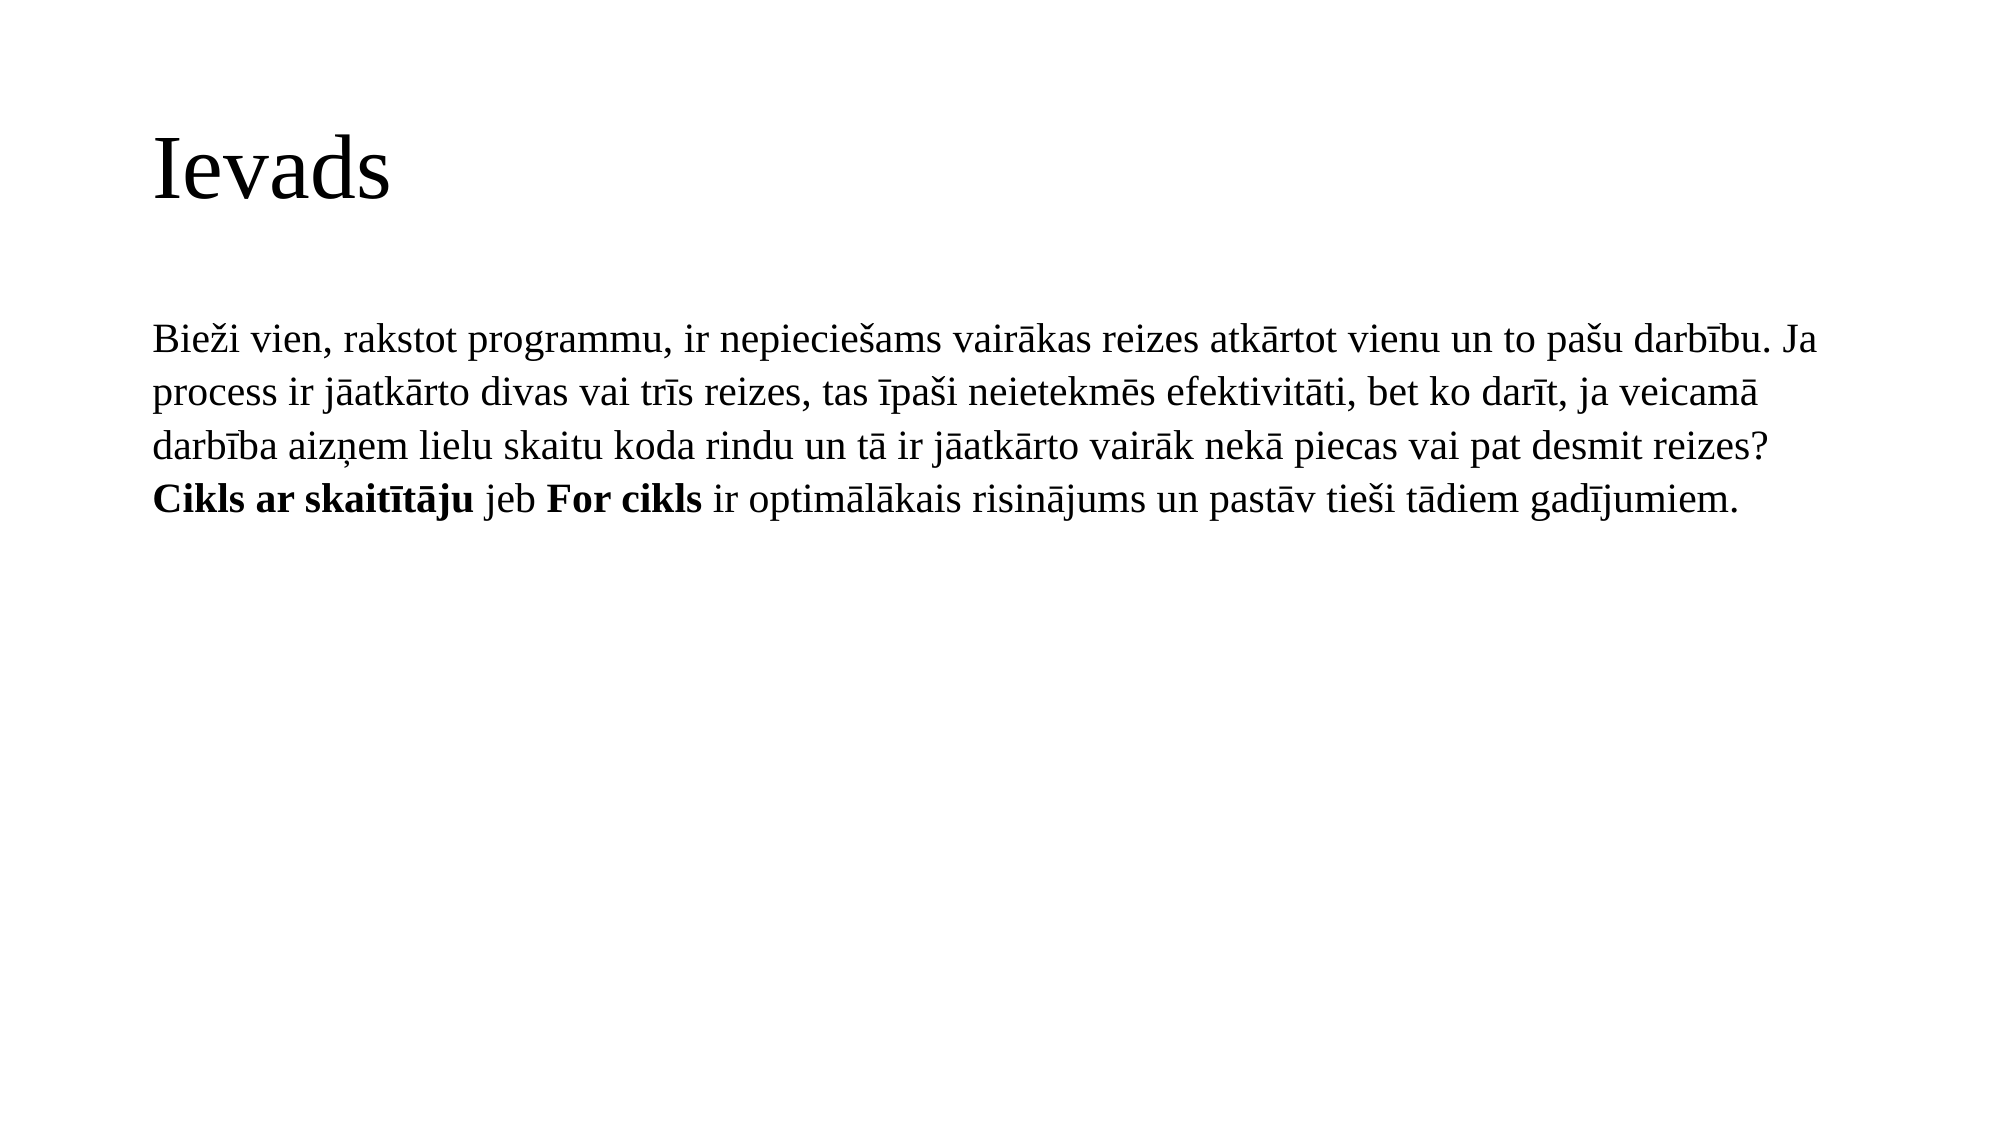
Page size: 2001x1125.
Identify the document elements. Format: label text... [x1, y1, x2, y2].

title Ievads [137, 59, 1863, 278]
list Bieži vien, rakstot programmu, ir nepieciešams vairākas reizes atkārtot vienu un to pašu darbību. Ja process ir jāatkārto divas vai trīs reizes, tas īpaši neietekmēs efektivitāti, bet ko darīt, ja veicamā darbība aizņem lielu skaitu koda rindu un tā ir jāatkārto vairāk nekā piecas vai pat desmit reizes? Cikls ar skaitītāju jeb For cikls ir optimālākais risinājums un pastāv tieši tādiem gadījumiem. [137, 299, 1863, 1014]
